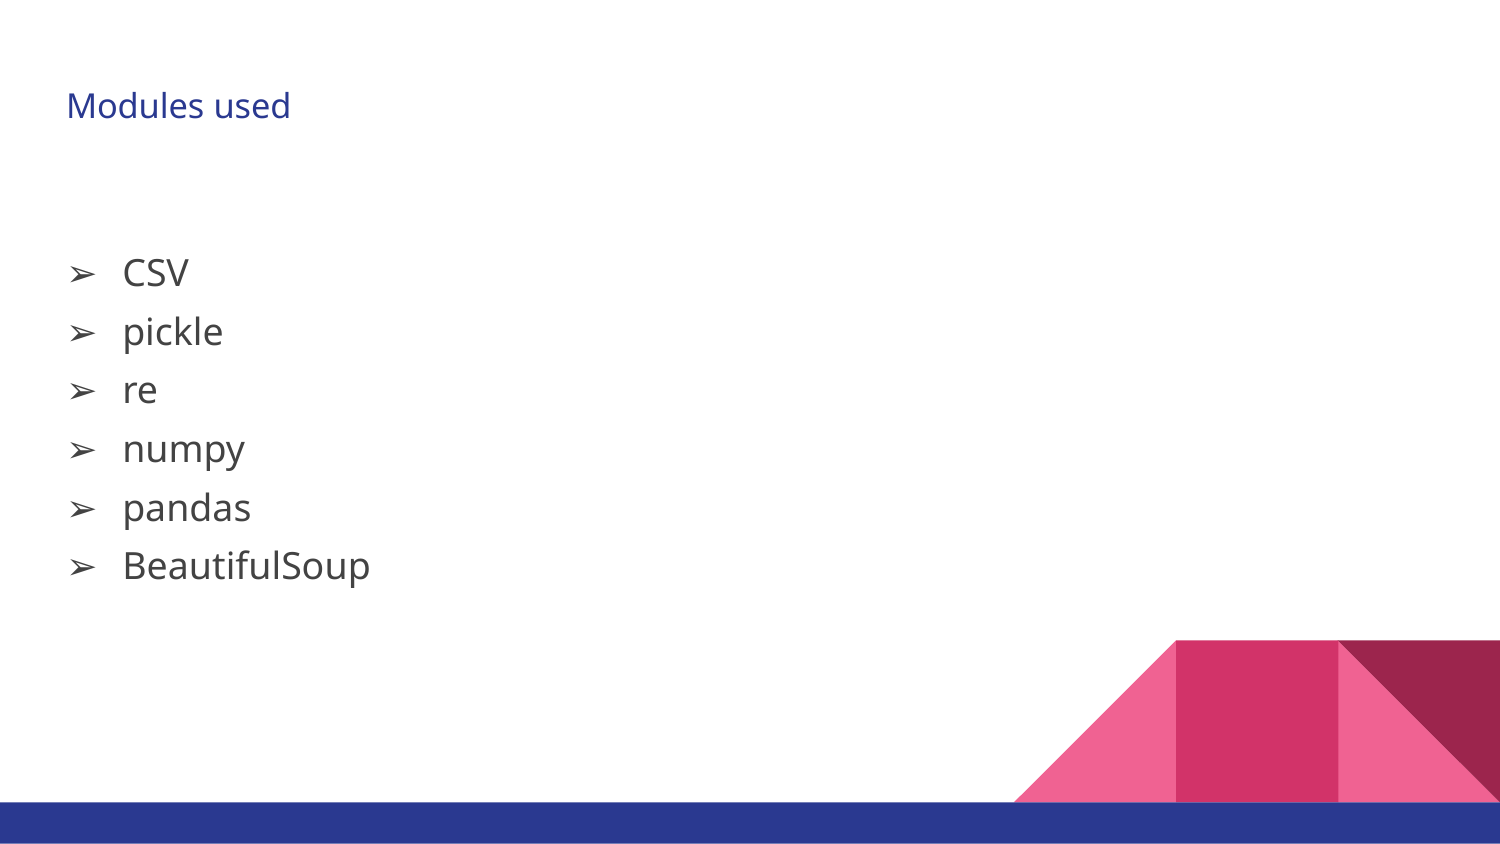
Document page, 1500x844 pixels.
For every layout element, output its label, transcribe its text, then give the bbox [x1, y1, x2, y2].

title Modules used [51, 67, 520, 145]
list CSV pickle re numpy pandas BeautifulSoup [32, 147, 1431, 696]
